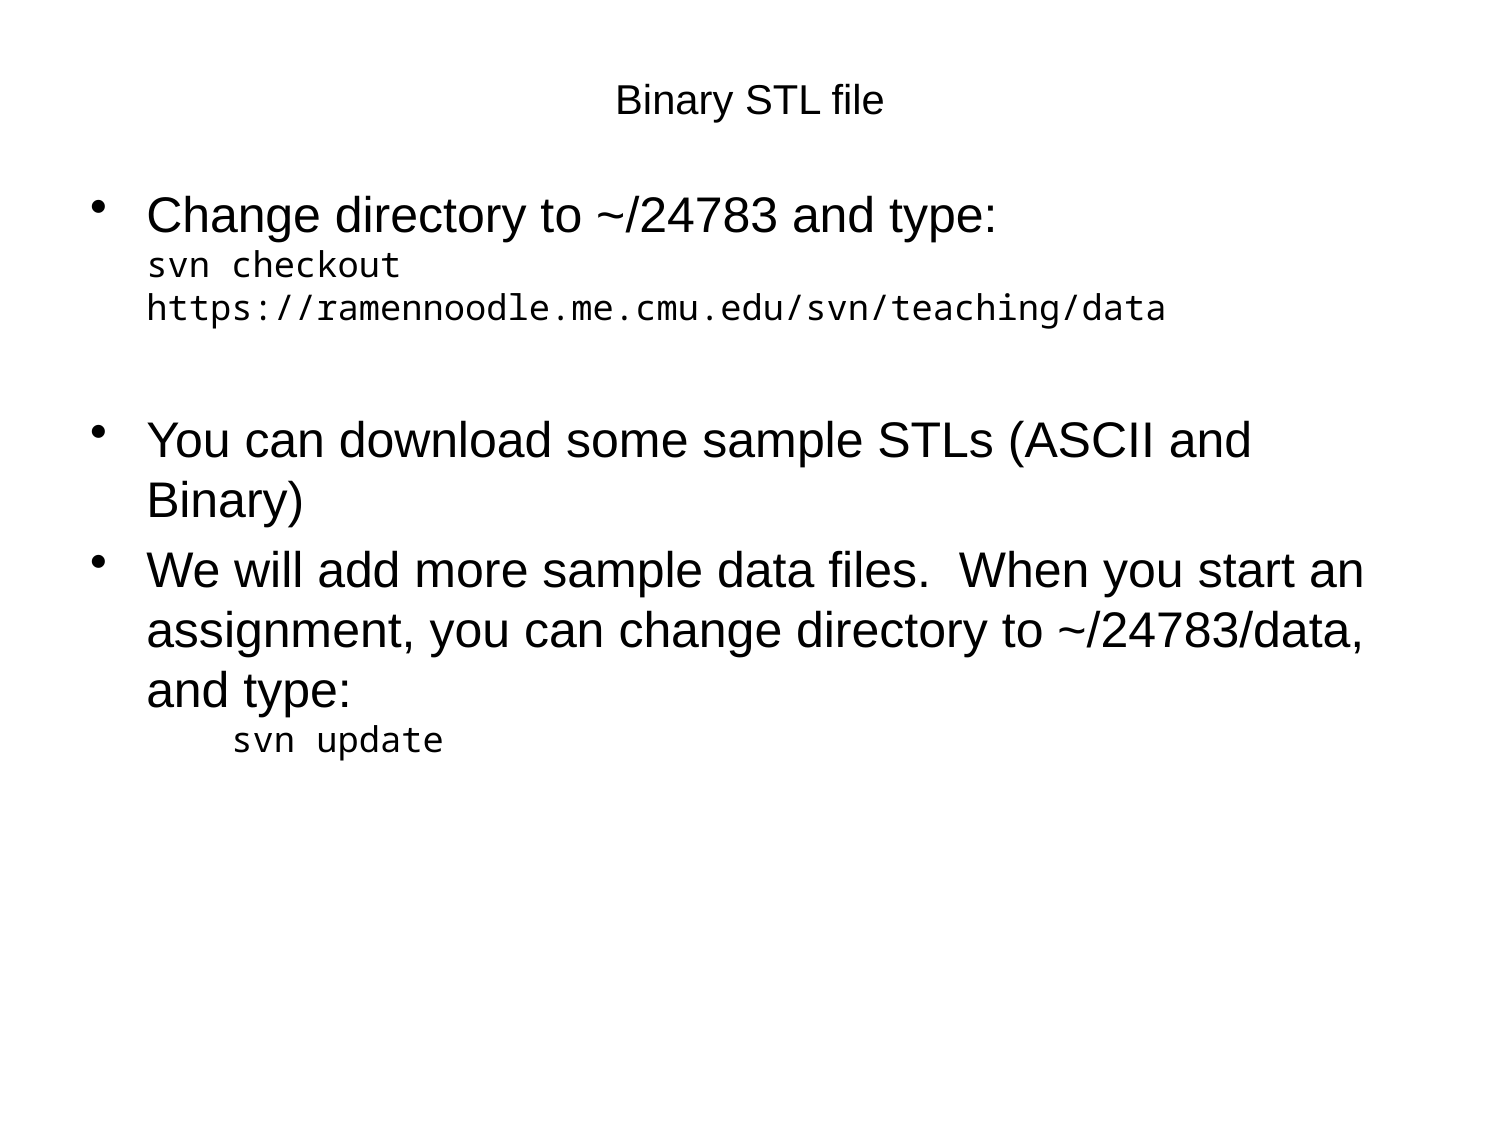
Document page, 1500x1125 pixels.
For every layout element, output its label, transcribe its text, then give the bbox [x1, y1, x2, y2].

title Binary STL file [75, 45, 1425, 150]
list Change directory to ~/24783 and type: svn checkout https://ramennoodle.me.cmu.edu/svn/teaching/data You can download some sample STLs (ASCII and Binary) We will add more sample data files. When you start an assignment, you can change directory to ~/24783/data, and type: svn update [75, 174, 1425, 1005]
